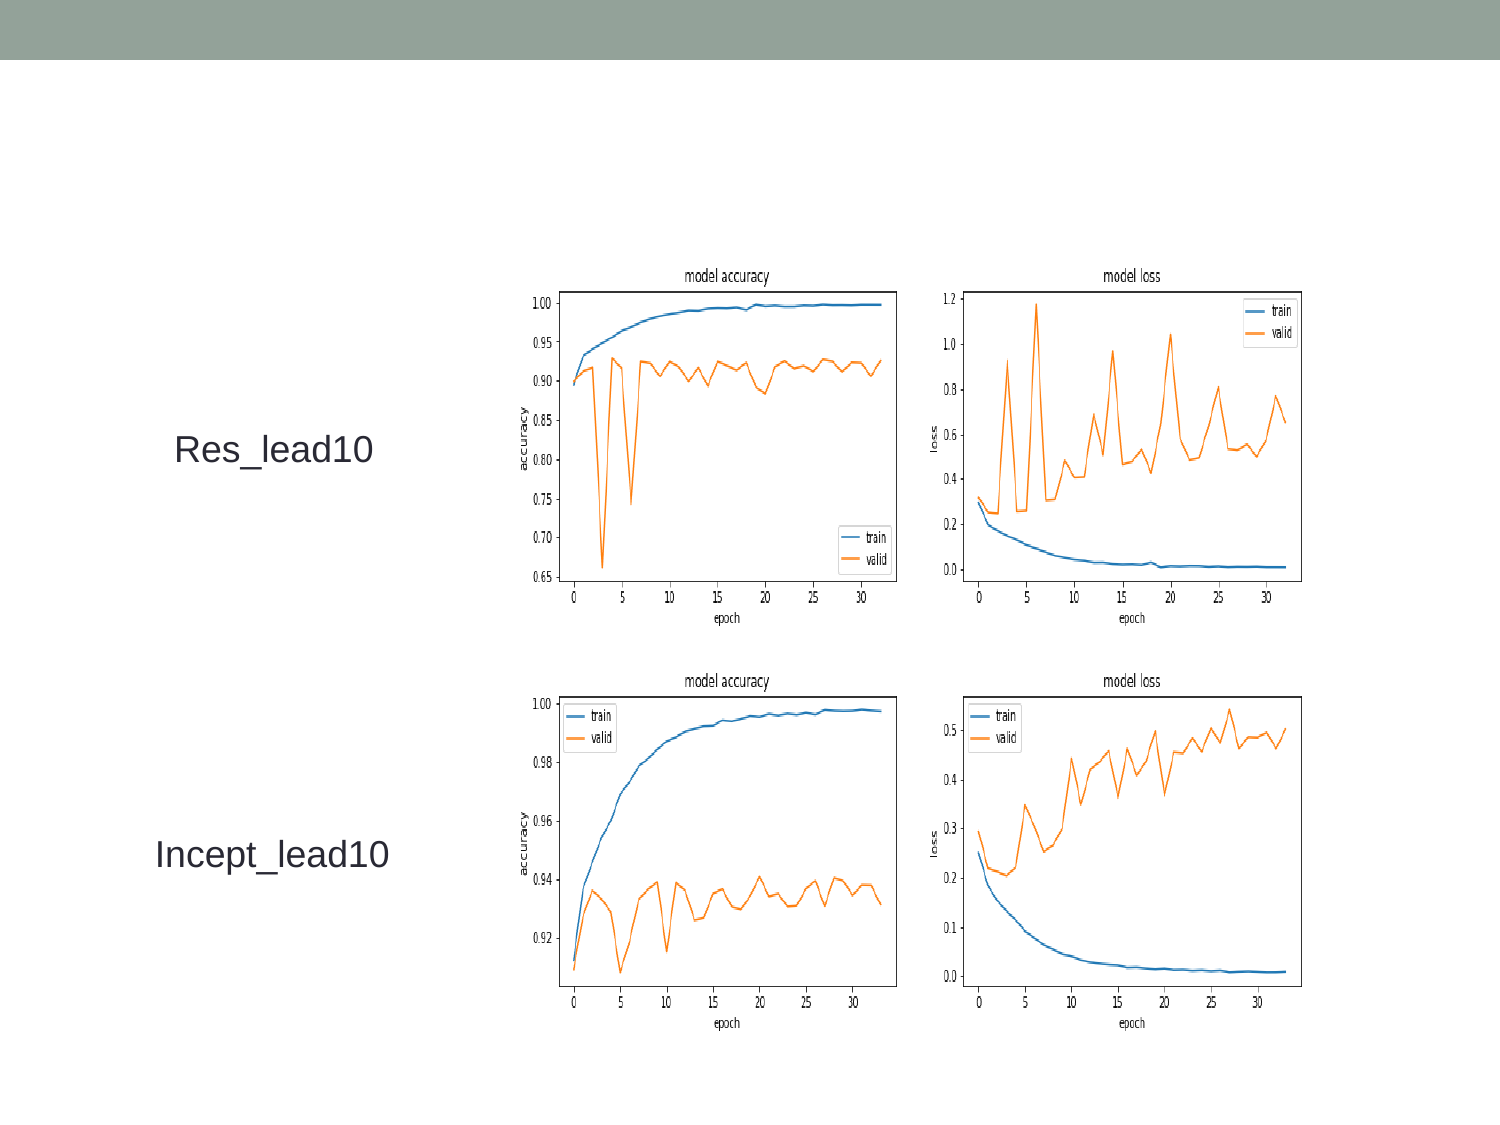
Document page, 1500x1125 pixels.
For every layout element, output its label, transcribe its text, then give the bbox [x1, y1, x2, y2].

text_box Res_lead10 [159, 417, 391, 478]
text_box Incept_lead10 [140, 822, 410, 882]
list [513, 663, 1306, 1042]
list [513, 258, 1306, 637]
